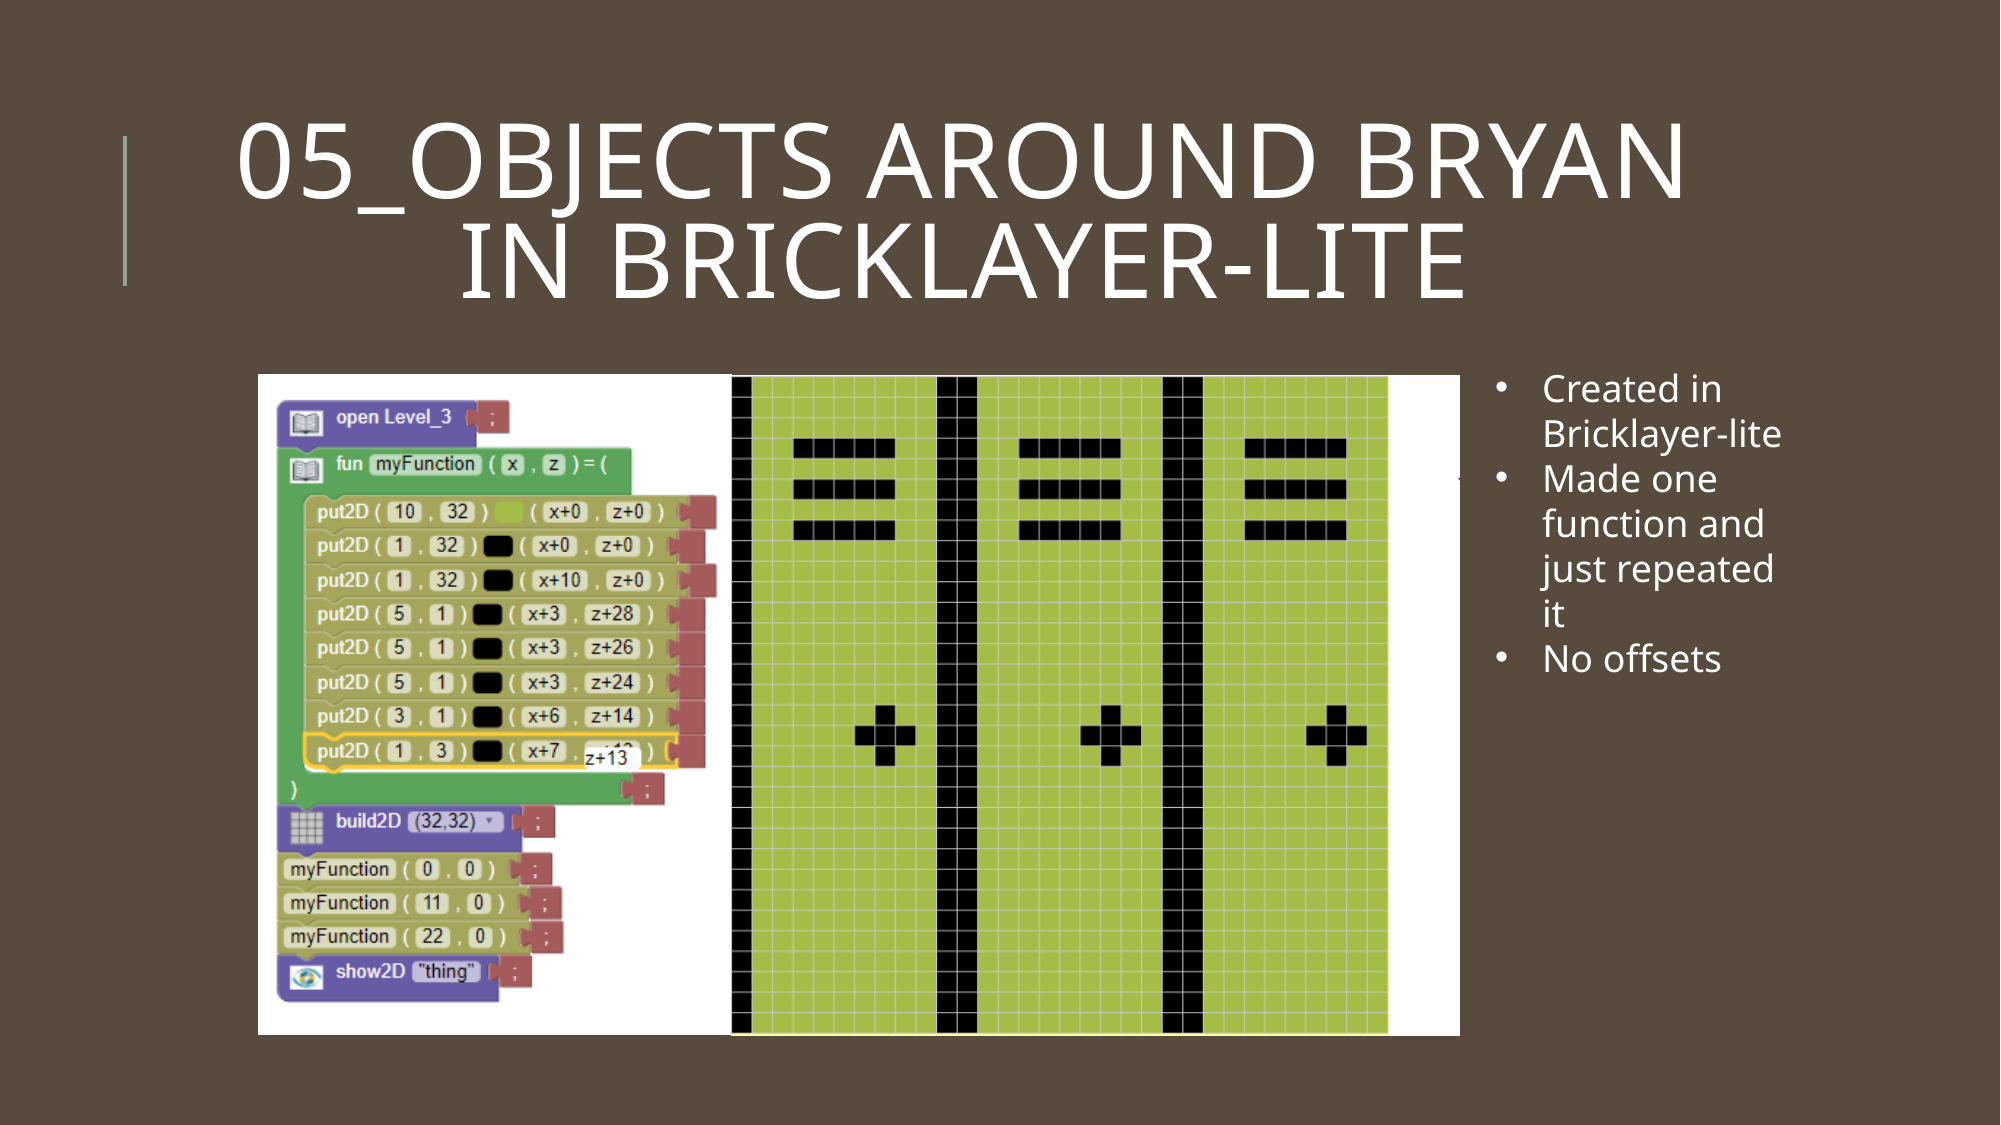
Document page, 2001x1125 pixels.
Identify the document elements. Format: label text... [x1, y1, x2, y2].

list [731, 375, 1460, 1036]
text_box Created in Bricklayer-lite Made one function and just repeated it No offsets [1480, 357, 1801, 687]
title 05_Objects around Bryan in bricklayer-lite [168, 96, 1763, 342]
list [257, 374, 727, 1036]
